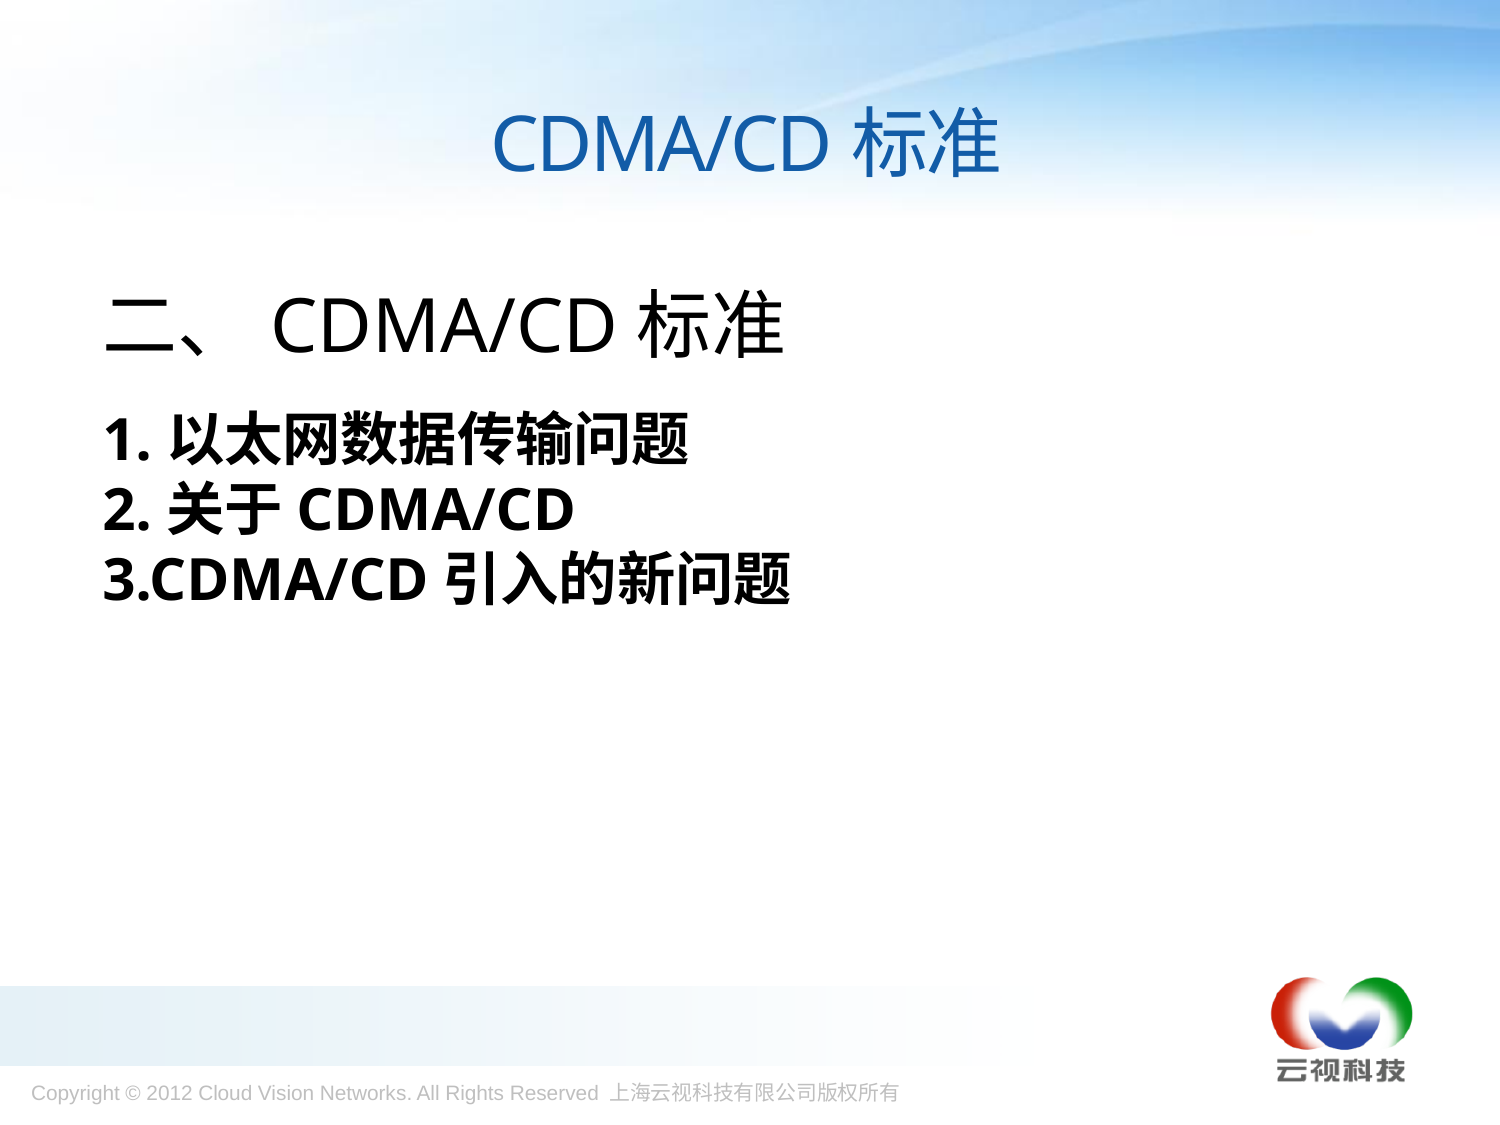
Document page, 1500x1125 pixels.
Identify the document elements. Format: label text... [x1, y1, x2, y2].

text_box 二、CDMA/CD标准 1.以太网数据传输问题 2.关于CDMA/CD 3.CDMA/CD引入的新问题 CD 标准 [87, 224, 1013, 800]
picture [0, 0, 1500, 1125]
title CDMA/CD标准 [59, 104, 1435, 188]
